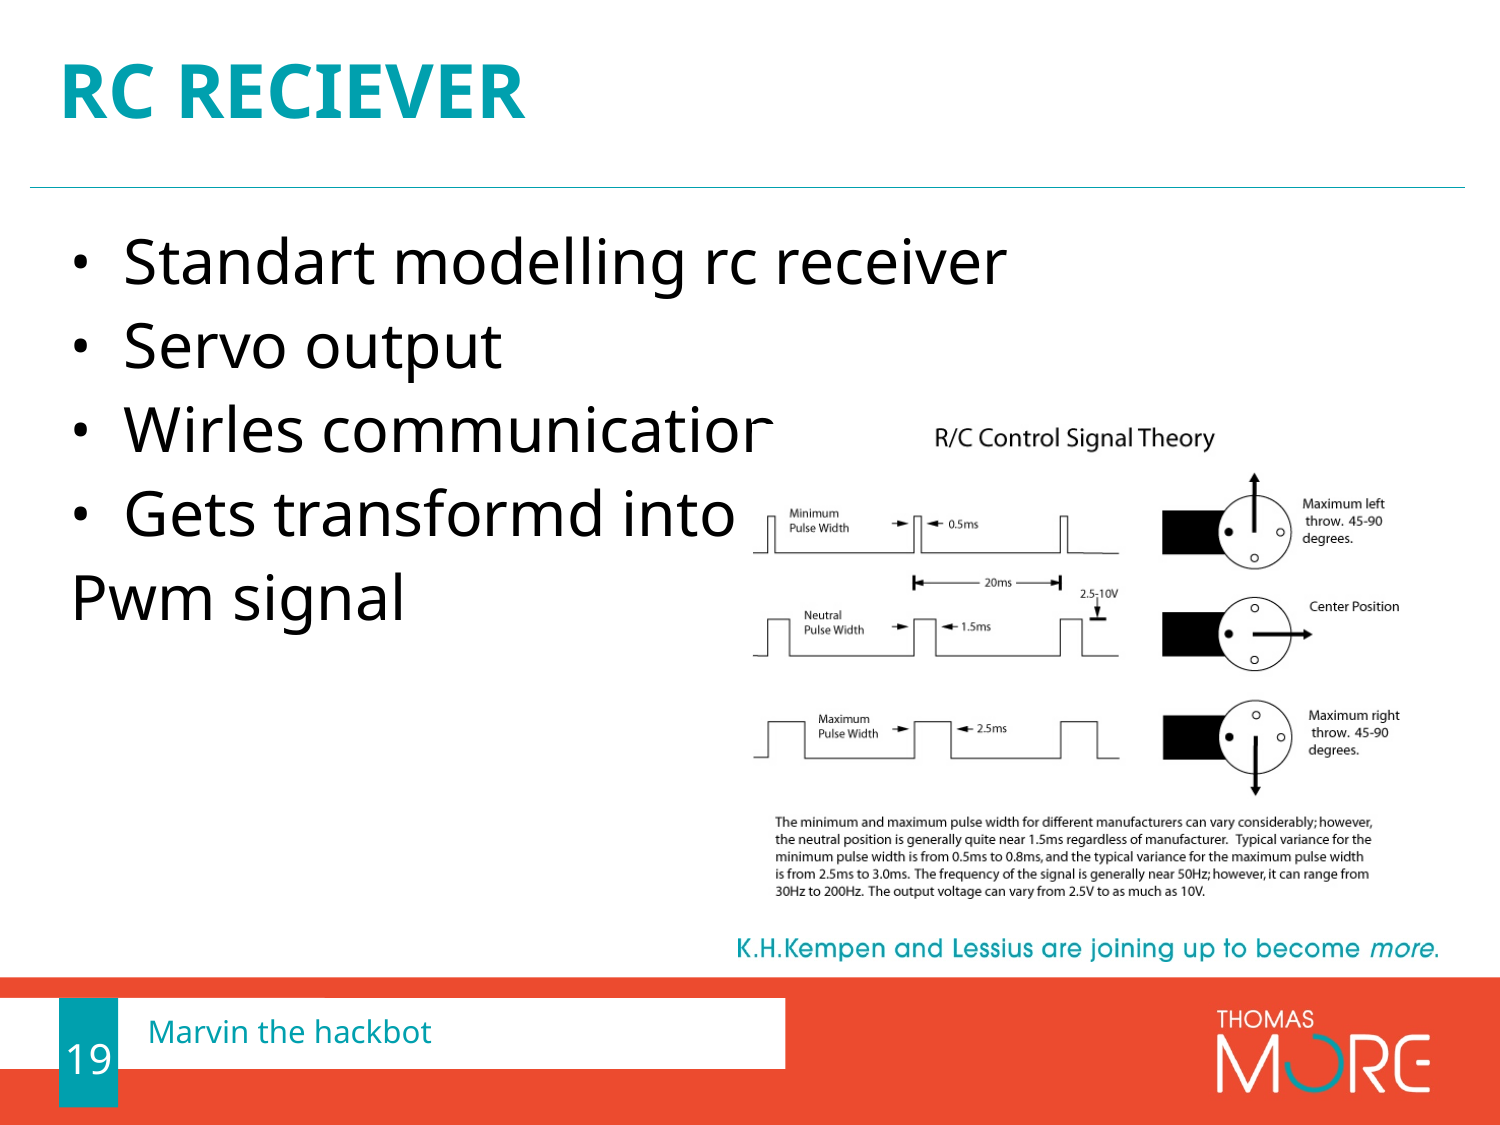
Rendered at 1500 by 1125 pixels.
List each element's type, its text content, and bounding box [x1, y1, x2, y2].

footer Marvin the hackbot [123, 998, 786, 1069]
picture [738, 938, 1438, 962]
list Standart modelling rc receiver Servo output Wirles communication Gets transformd into Pwm signal [0, 188, 1500, 916]
picture [1187, 980, 1459, 1122]
title Rc reciever [0, 0, 1500, 188]
picture [751, 424, 1400, 901]
slide_number 19 [59, 998, 119, 1108]
